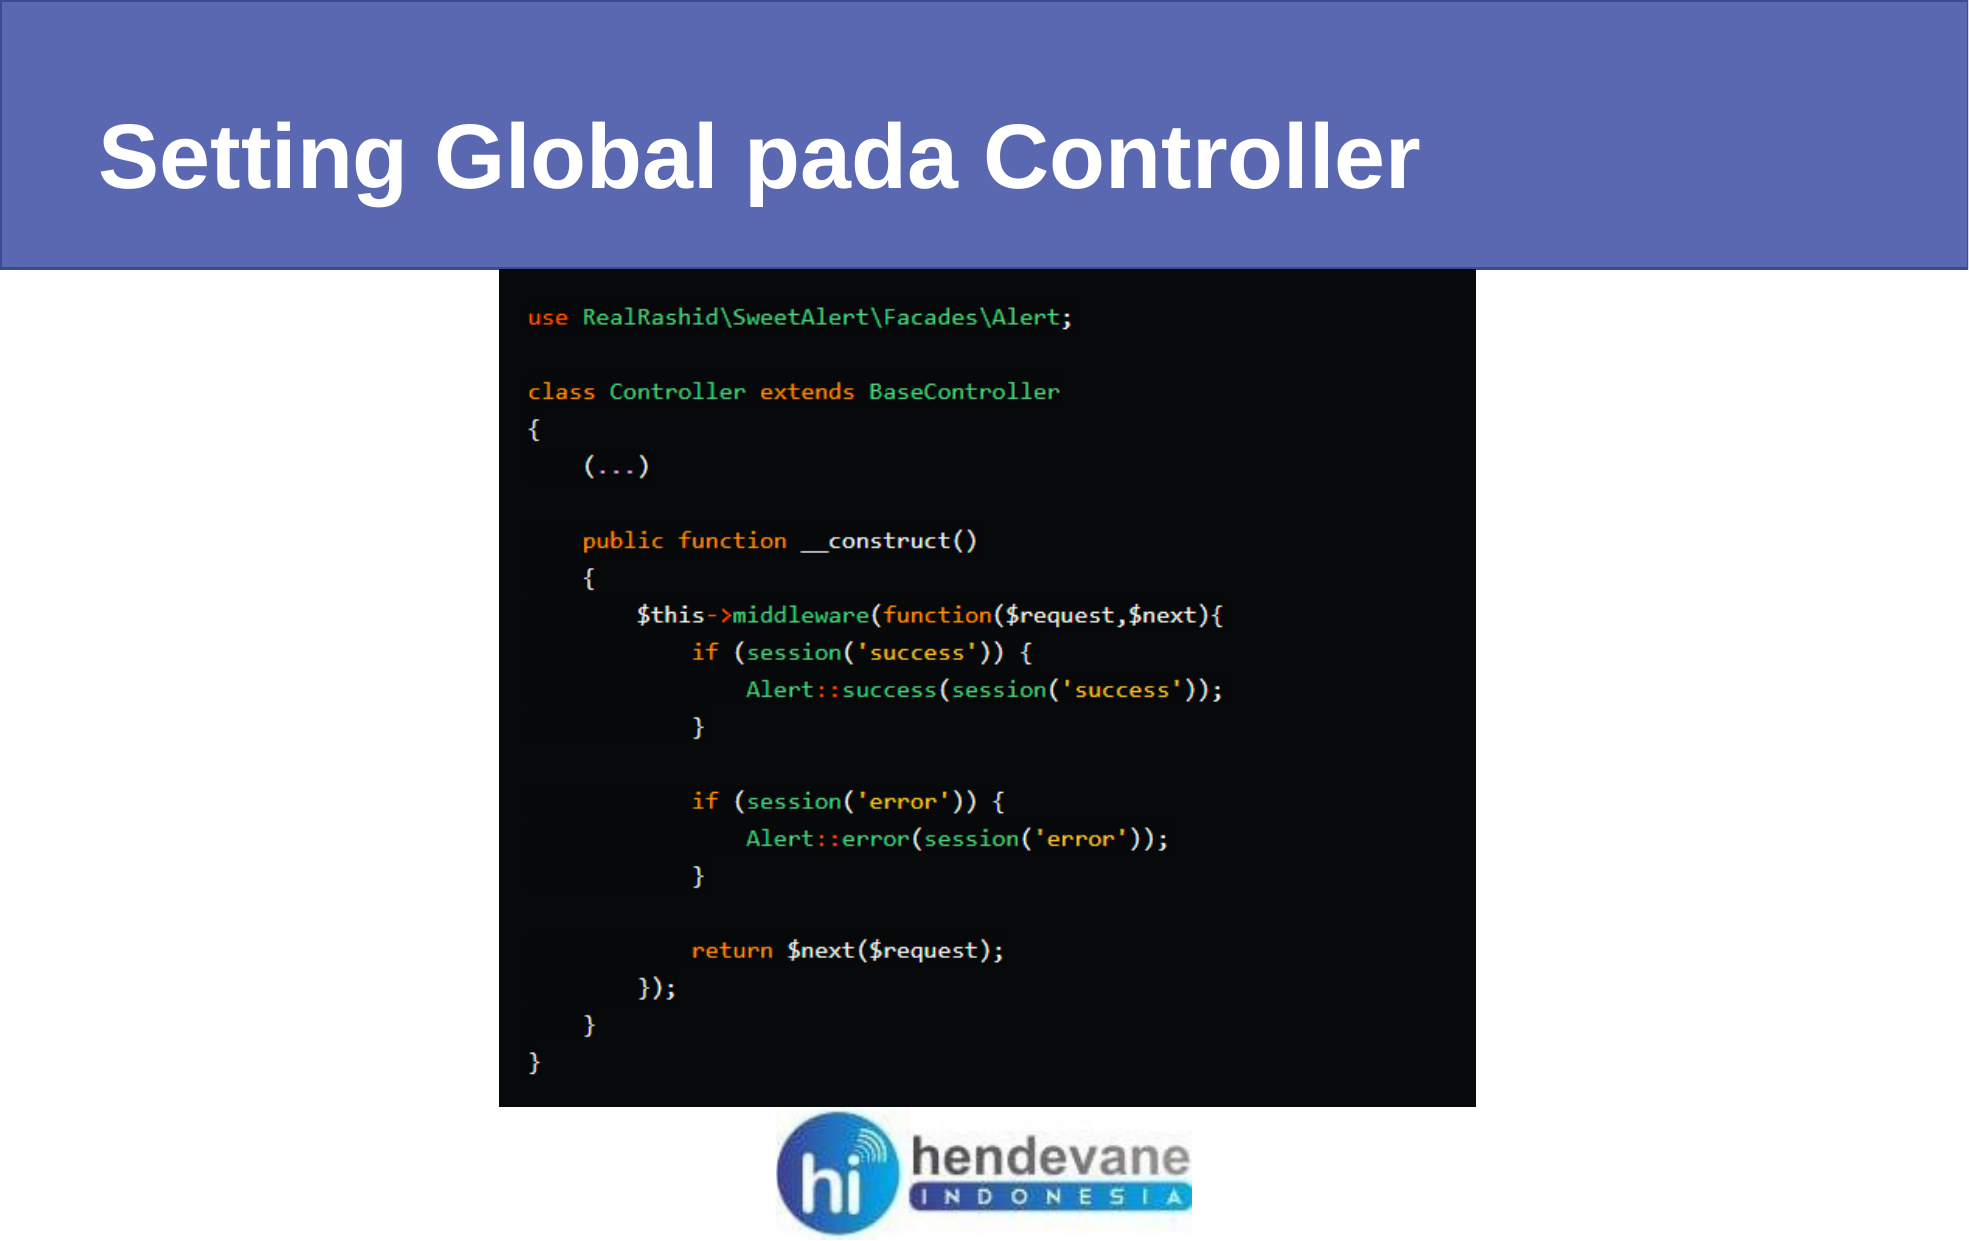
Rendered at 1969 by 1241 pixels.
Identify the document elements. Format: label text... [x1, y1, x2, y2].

text_box Setting Global pada Controller [98, 0, 1870, 207]
picture [499, 268, 1476, 1240]
